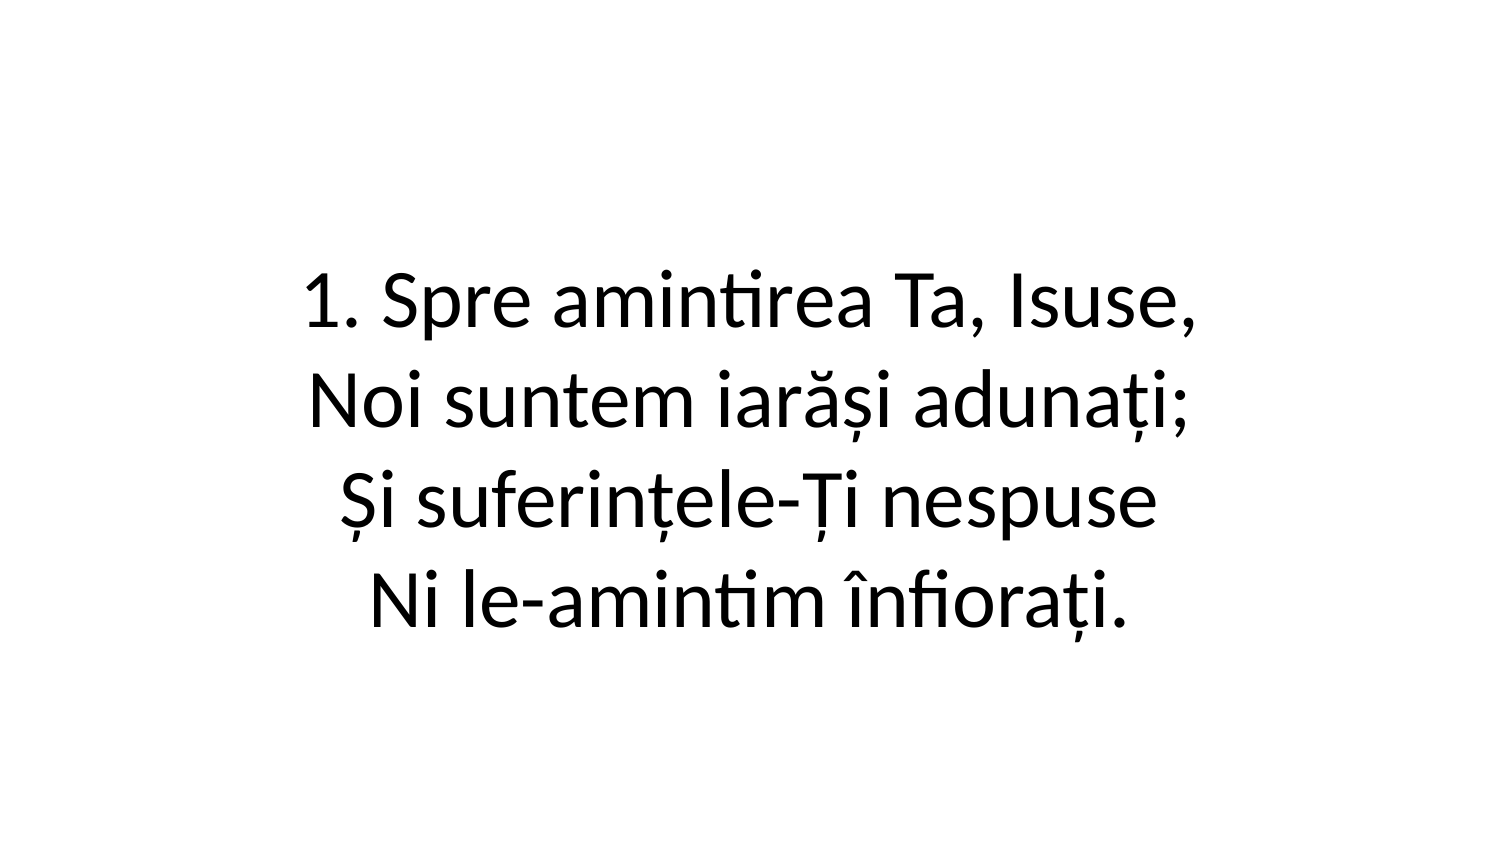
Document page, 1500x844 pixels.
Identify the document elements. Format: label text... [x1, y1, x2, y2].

text_box 1. Spre amintirea Ta, Isuse, Noi suntem iarăși adunați; Și suferințele-Ți nespuse Ni le-amintim înfiorați. [284, 192, 1216, 652]
